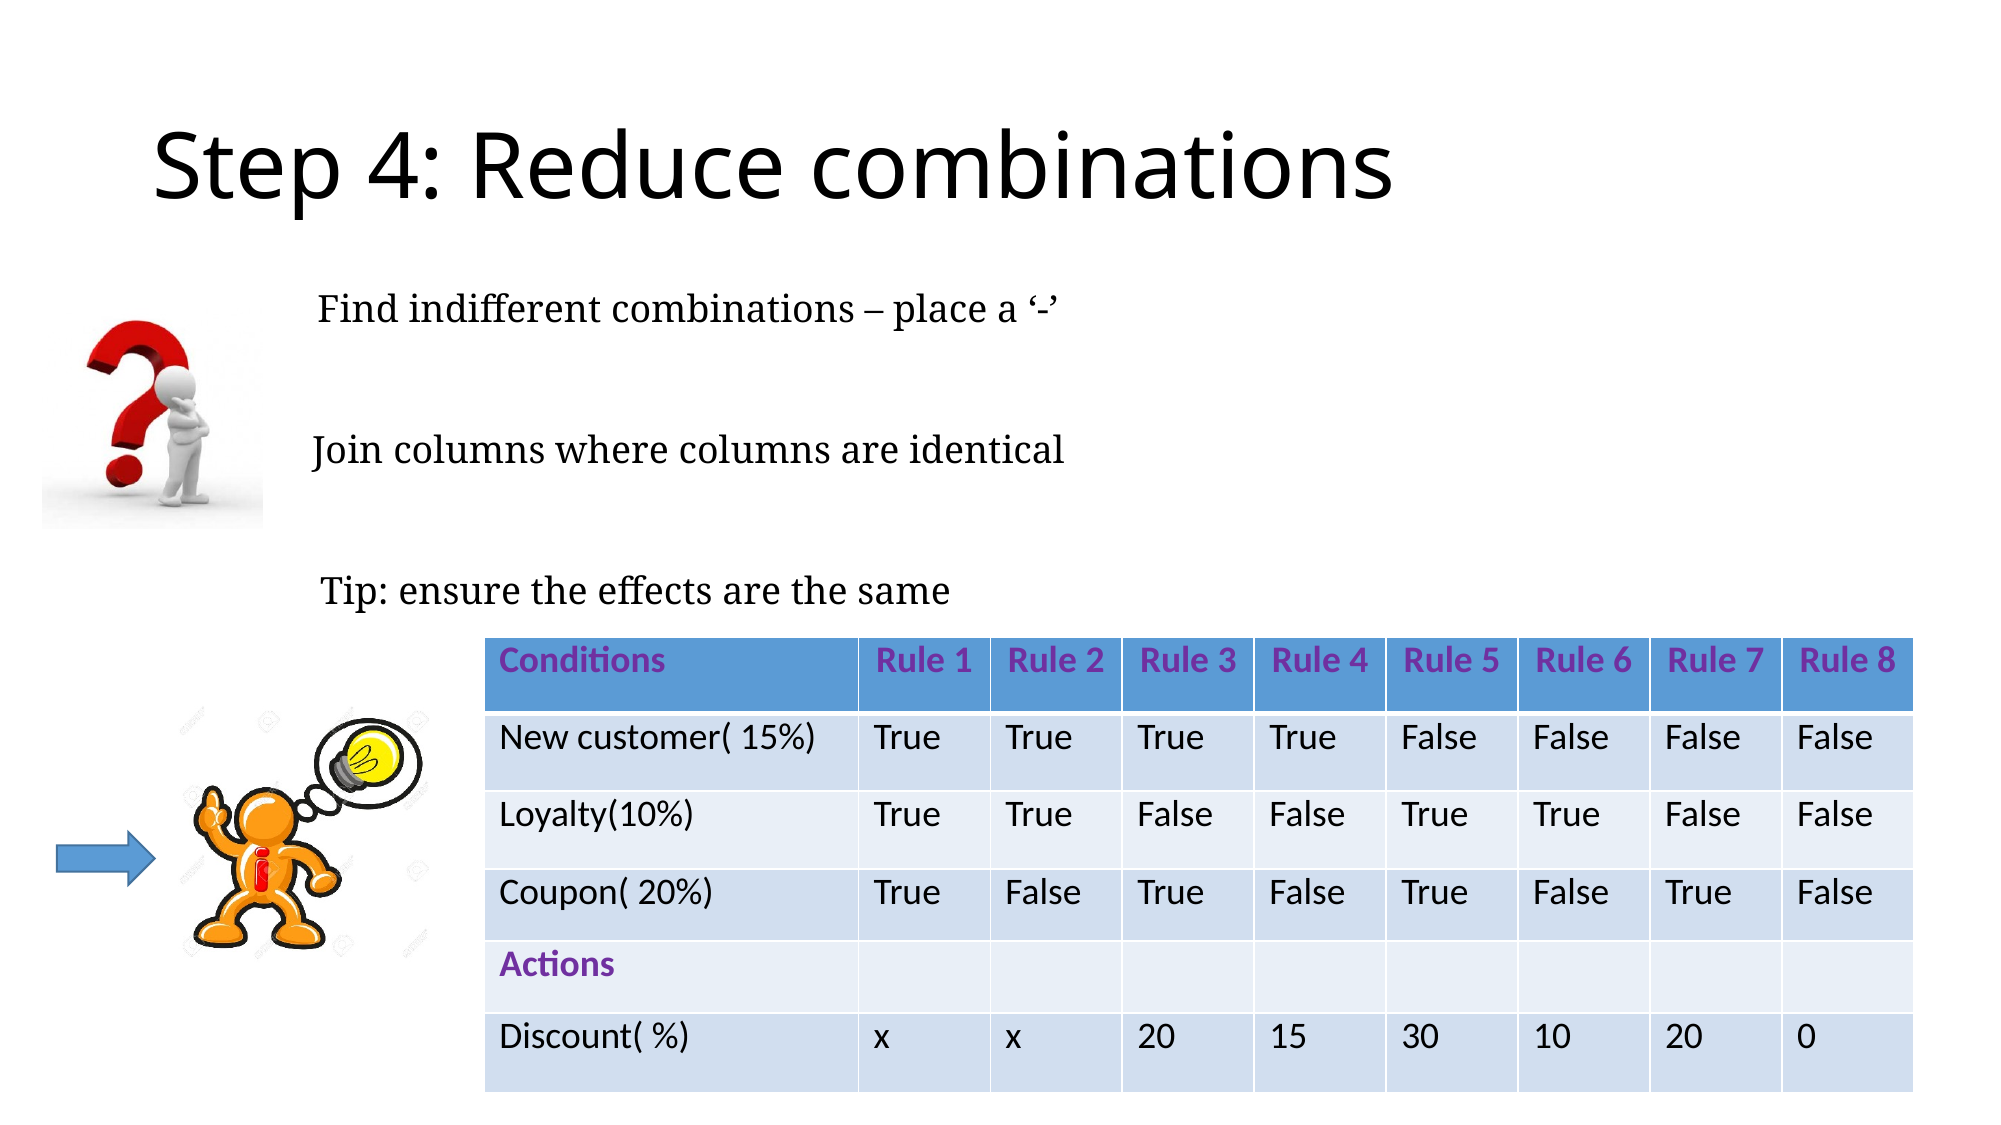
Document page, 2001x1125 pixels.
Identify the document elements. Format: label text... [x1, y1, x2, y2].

table_header Rule 7 [1651, 638, 1781, 711]
table_cell True [1255, 716, 1385, 790]
table_cell True [1387, 792, 1517, 868]
table_cell False [1123, 792, 1253, 868]
table_cell False [1651, 792, 1781, 868]
title Step 4: Reduce combinations [137, 59, 1863, 278]
table_header Rule 4 [1255, 638, 1385, 711]
text_box Tip: ensure the effects are the same [305, 559, 967, 620]
table_header Rule 3 [1123, 638, 1253, 711]
table_cell 0 [1783, 1014, 1913, 1092]
table_cell False [1783, 716, 1913, 790]
table_cell True [991, 716, 1121, 790]
table_header Rule 1 [859, 638, 990, 711]
table_cell False [1651, 716, 1781, 790]
table_cell [991, 942, 1121, 1012]
table_cell 20 [1651, 1014, 1781, 1092]
table_cell False [1783, 870, 1913, 940]
table_header Rule 2 [991, 638, 1121, 711]
table_cell True [1519, 792, 1649, 868]
text_box [55, 829, 157, 888]
table_cell True [859, 870, 990, 940]
table_cell True [859, 716, 990, 790]
table_cell Loyalty(10%) [485, 792, 858, 868]
table_cell 15 [1255, 1014, 1385, 1092]
table_cell True [1123, 870, 1253, 940]
table_cell True [859, 792, 990, 868]
table_cell True [1651, 870, 1781, 940]
table_cell x [991, 1014, 1121, 1092]
table_cell [1651, 942, 1781, 1012]
table_header Rule 6 [1519, 638, 1649, 711]
table_cell Discount( %) [485, 1014, 858, 1092]
table_cell 30 [1387, 1014, 1517, 1092]
table_header Rule 5 [1387, 638, 1517, 711]
table_cell 20 [1123, 1014, 1253, 1092]
table_cell False [1255, 870, 1385, 940]
table_header Conditions [485, 638, 858, 711]
text_box Join columns where columns are identical [297, 418, 1081, 479]
table_cell False [1519, 716, 1649, 790]
table_cell New customer( 15%) [485, 716, 858, 790]
picture [41, 308, 263, 529]
table_cell True [1387, 870, 1517, 940]
table_header Rule 8 [1783, 638, 1913, 711]
table_cell [1519, 942, 1649, 1012]
table_cell [1387, 942, 1517, 1012]
table_cell x [859, 1014, 990, 1092]
table_cell False [991, 870, 1121, 940]
table_cell False [1387, 716, 1517, 790]
table_cell False [1255, 792, 1385, 868]
table_cell [1783, 942, 1913, 1012]
table_cell True [1123, 716, 1253, 790]
table_cell [1255, 942, 1385, 1012]
table_cell False [1783, 792, 1913, 868]
table_cell True [991, 792, 1121, 868]
table_cell False [1519, 870, 1649, 940]
table_cell [859, 942, 990, 1012]
table_cell 10 [1519, 1014, 1649, 1092]
text_box Find indifferent combinations – place a ‘-’ [302, 277, 1075, 338]
table_cell Actions [485, 942, 858, 1012]
table_cell [1123, 942, 1253, 1012]
picture [172, 700, 436, 964]
table_cell Coupon( 20%) [485, 870, 858, 940]
